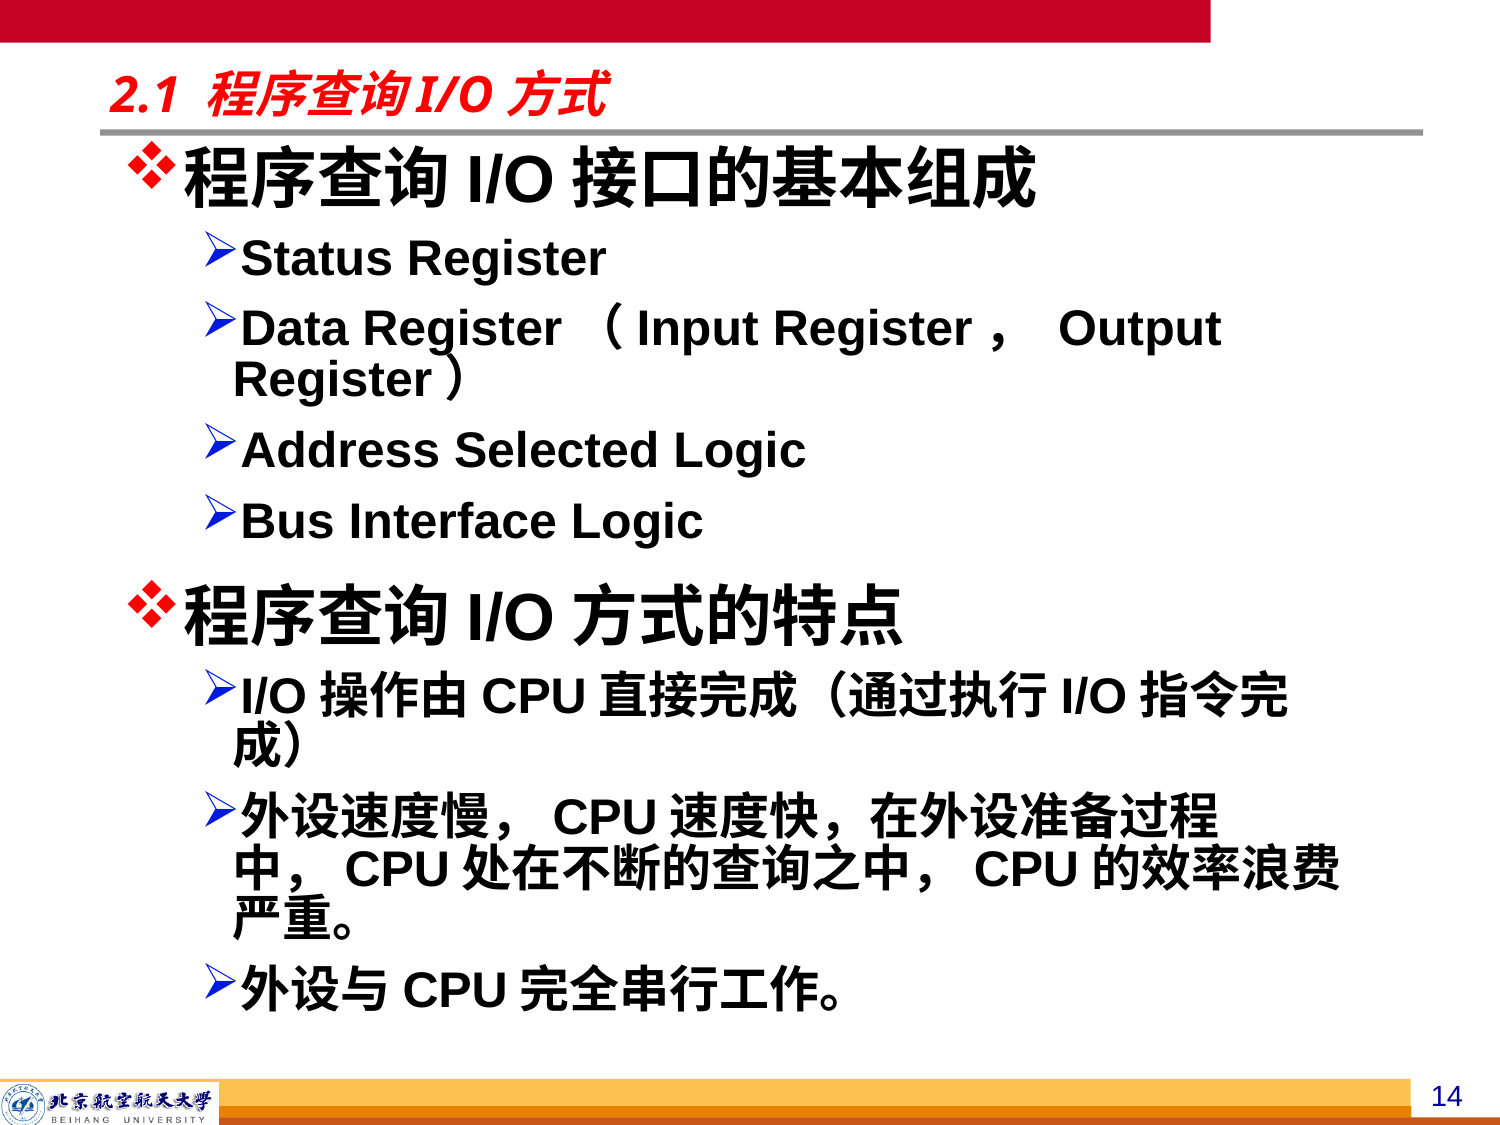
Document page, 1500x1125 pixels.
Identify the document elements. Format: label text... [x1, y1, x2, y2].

picture [0, 1082, 219, 1125]
title 2.1 程序查询I/O方式 [99, 65, 964, 128]
list 程序查询I/O接口的基本组成 Status Register Data Register（Input Register， Output Register） Address Selected Logic Bus Interface Logic 程序查询I/O方式的特点 I/O操作由CPU直接完成（通过执行I/O指令完成） 外设速度慢，CPU速度快，在外设准备过程中，CPU处在不断的查询之中，CPU的效率浪费严重。 外设与CPU完全串行工作。 [111, 149, 1401, 966]
